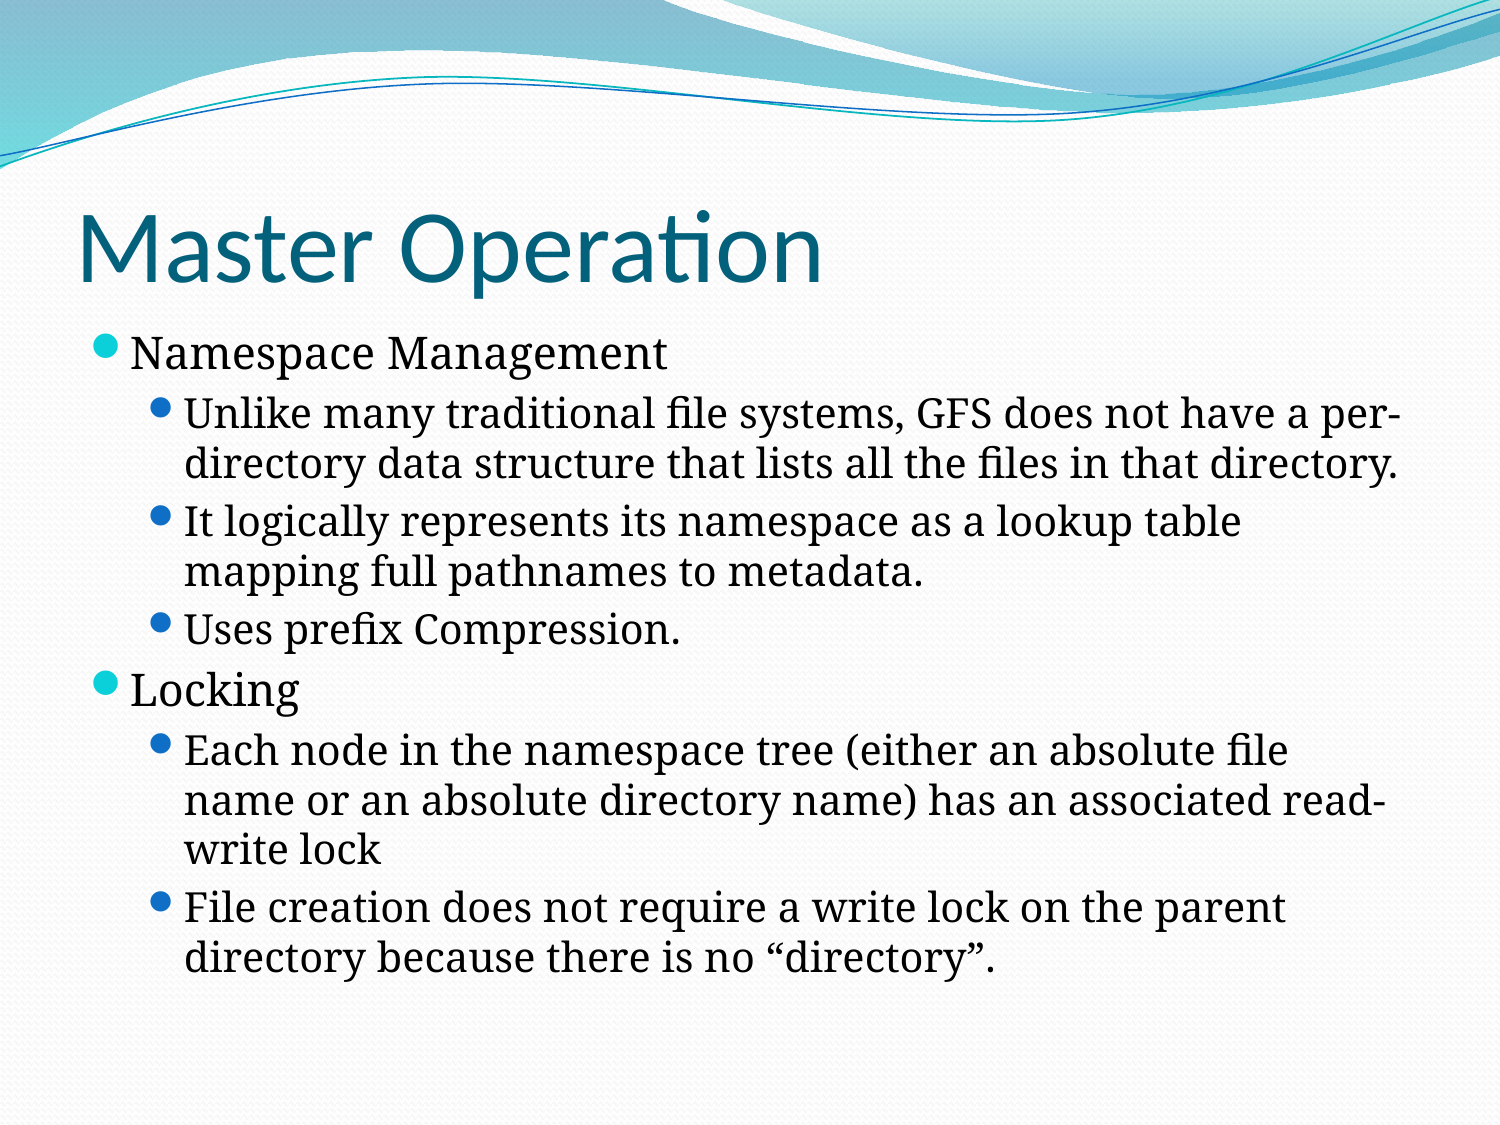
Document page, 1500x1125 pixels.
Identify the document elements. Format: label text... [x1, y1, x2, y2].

title Master Operation [75, 115, 1425, 303]
list Namespace Management Unlike many traditional file systems, GFS does not have a per-directory data structure that lists all the files in that directory. It logically represents its namespace as a lookup table mapping full pathnames to metadata. Uses prefix Compression. Locking Each node in the namespace tree (either an absolute file name or an absolute directory name) has an associated read-write lock File creation does not require a write lock on the parent directory because there is no “directory”. [75, 317, 1425, 1038]
